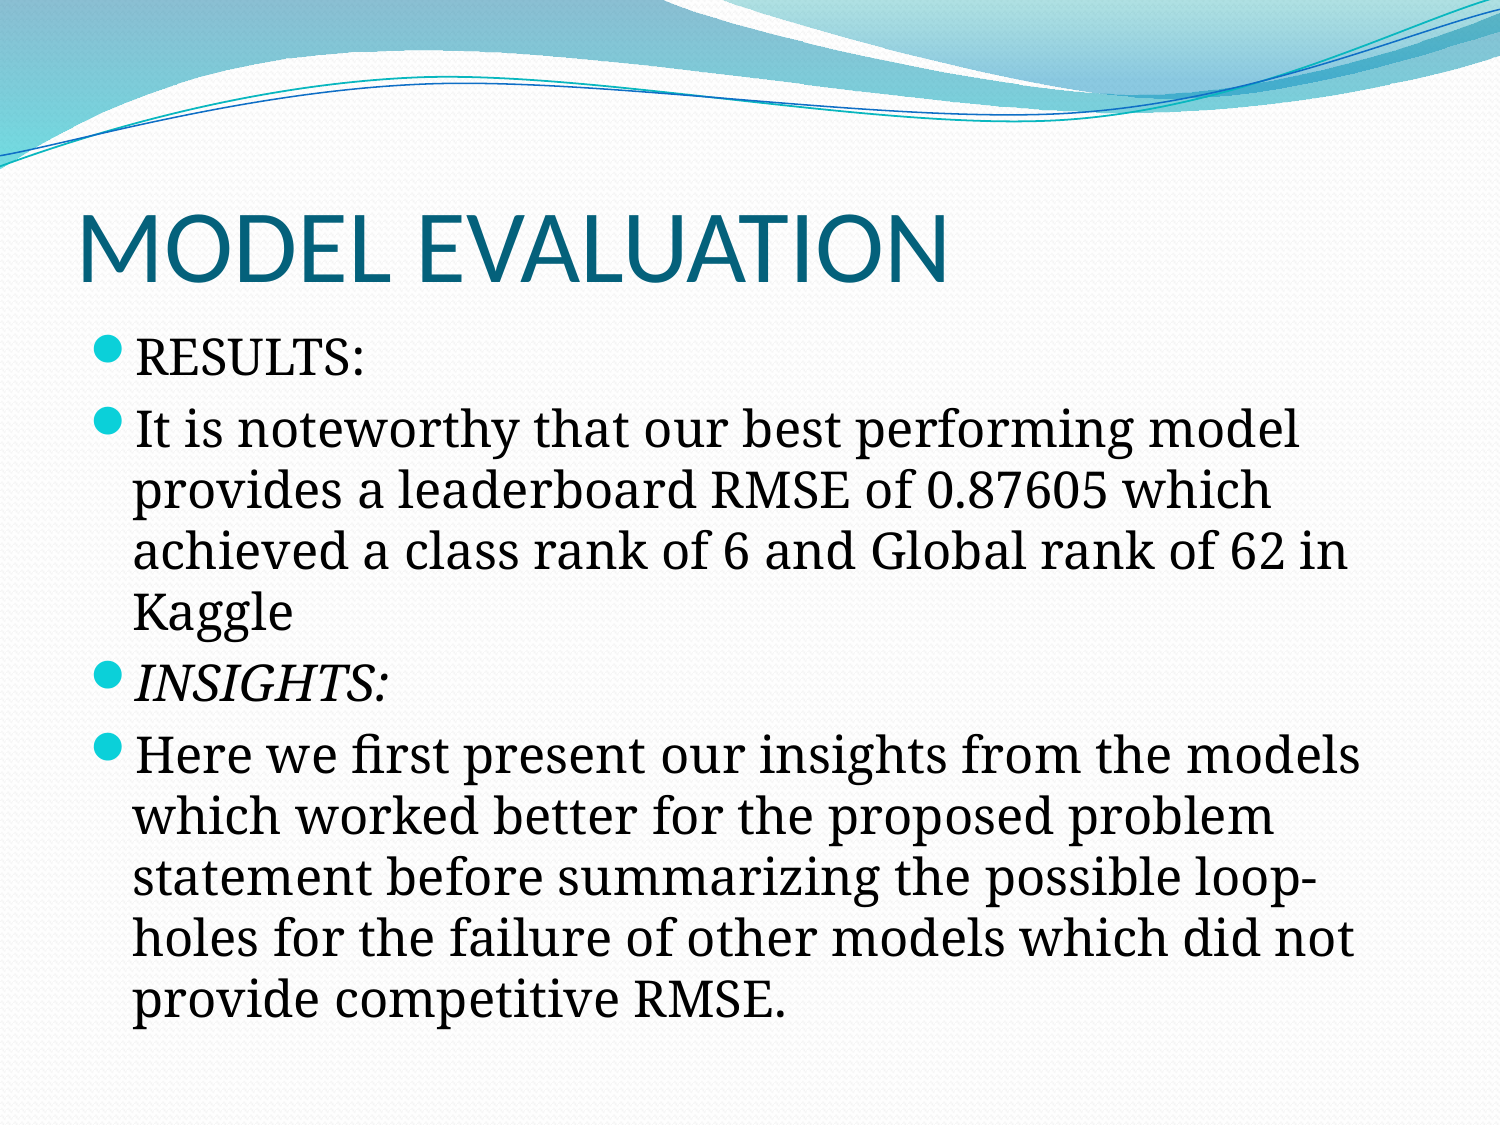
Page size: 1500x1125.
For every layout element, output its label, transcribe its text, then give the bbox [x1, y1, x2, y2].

title MODEL EVALUATION [75, 115, 1425, 303]
list RESULTS: It is noteworthy that our best performing model provides a leaderboard RMSE of 0.87605 which achieved a class rank of 6 and Global rank of 62 in Kaggle INSIGHTS: Here we first present our insights from the models which worked better for the proposed problem statement before summarizing the possible loop-holes for the failure of other models which did not provide competitive RMSE. [75, 317, 1425, 1038]
